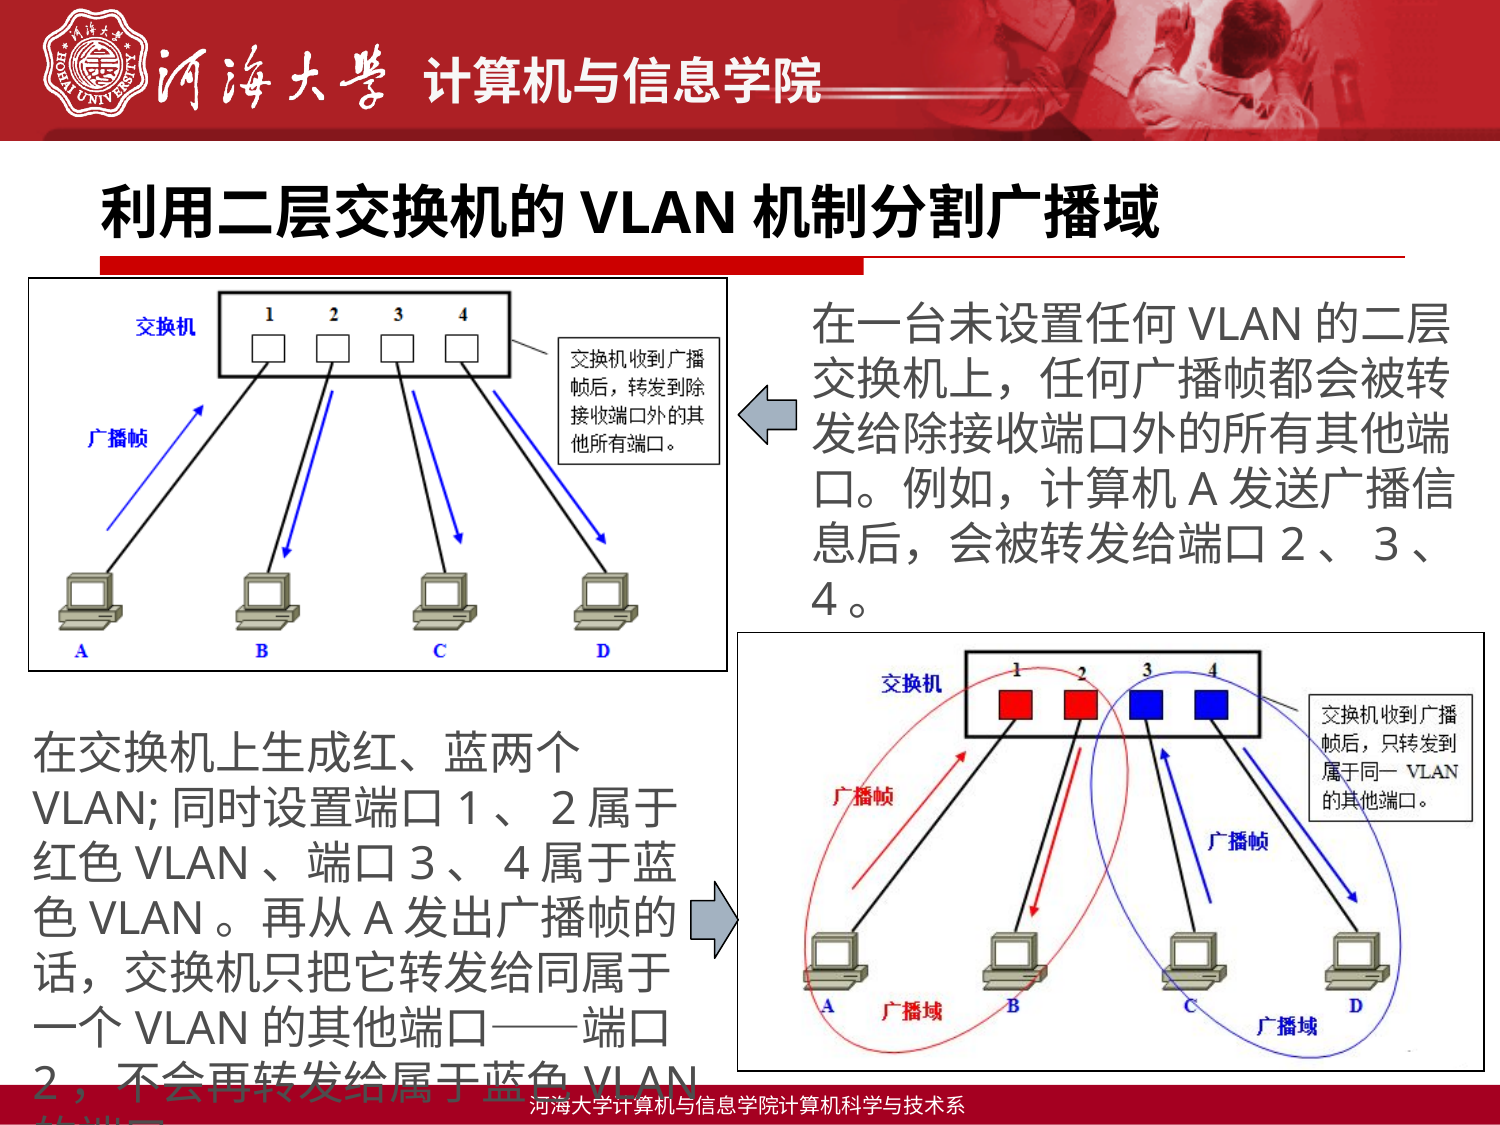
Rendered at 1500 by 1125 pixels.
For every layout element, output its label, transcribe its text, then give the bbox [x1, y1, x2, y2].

picture [737, 632, 1484, 1071]
text_box 在交换机上生成红、蓝两个VLAN;同时设置端口1、2属于红色VLAN、端口3、4属于蓝色VLAN。再从A发出广播帧的话，交换机只把它转发给同属于一个VLAN的其他端口——端口2，不会再转发给属于蓝色VLAN的端口。 [17, 716, 715, 1125]
text_box 利用二层交换机的VLAN机制分割广播域 [85, 167, 1176, 253]
picture [0, 0, 1500, 141]
text_box [738, 385, 797, 445]
text_box [690, 881, 732, 959]
picture [29, 278, 727, 671]
text_box 在一台未设置任何VLAN的二层交换机上，任何广播帧都会被转发给除接收端口外的所有其他端口。例如，计算机A发送广播信息后，会被转发给端口2、3、4。 [796, 287, 1500, 632]
